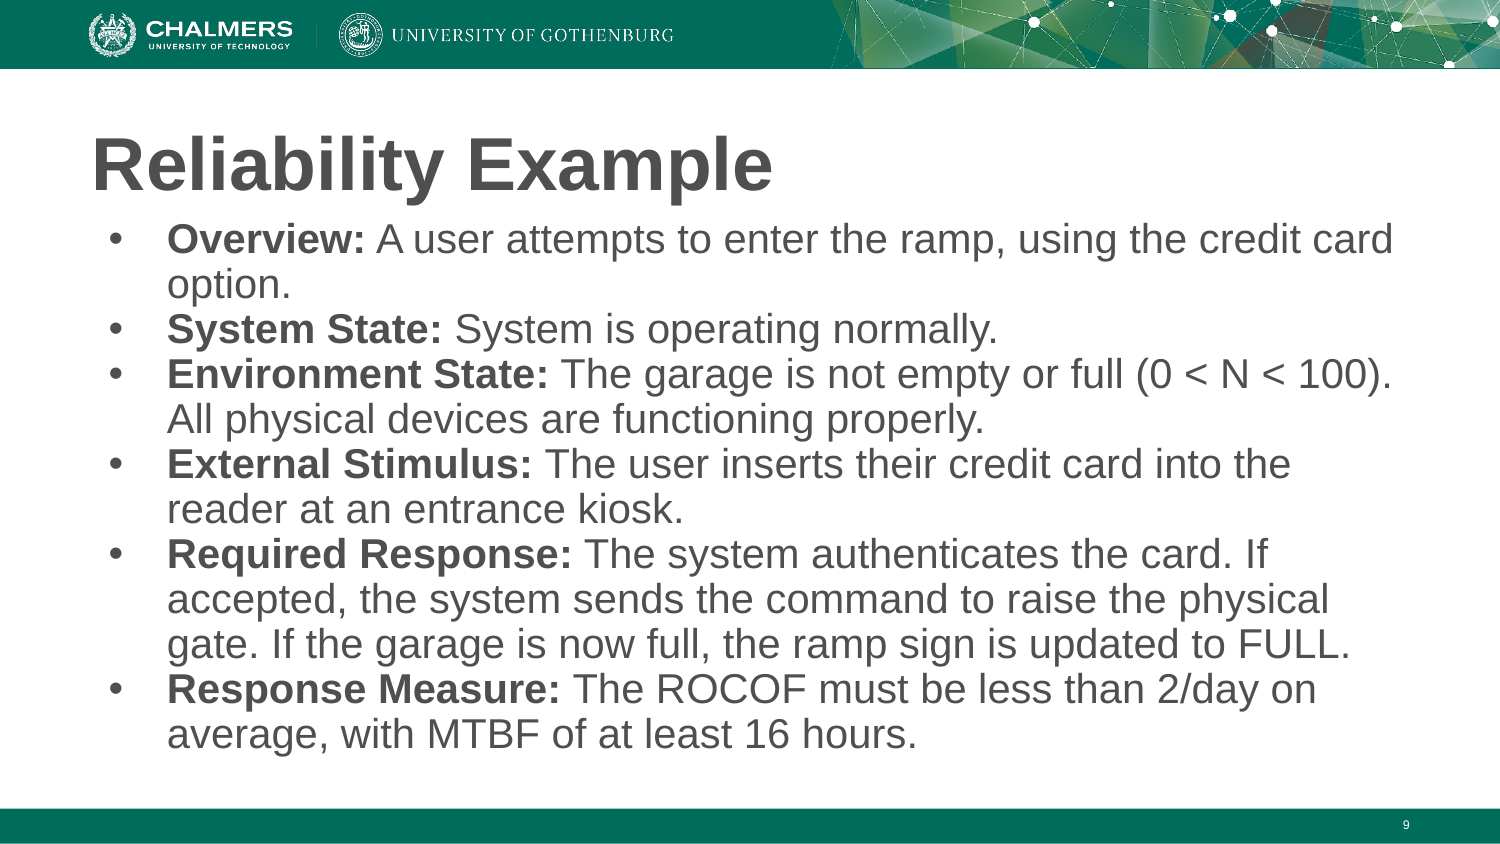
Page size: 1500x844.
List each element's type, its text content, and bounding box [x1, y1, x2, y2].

title Reliability Example [76, 100, 1425, 210]
slide_number ‹#› [1074, 809, 1425, 844]
picture [759, 0, 1500, 68]
list Overview: A user attempts to enter the ramp, using the credit card option. System State: System is operating normally. Environment State: The garage is not empty or full (0 < N < 100). All physical devices are functioning properly. External Stimulus: The user inserts their credit card into the reader at an entrance kiosk. Required Response: The system authenticates the card. If accepted, the system sends the command to raise the physical gate. If the garage is now full, the ramp sign is updated to FULL. Response Measure: The ROCOF must be less than 2/day on average, with MTBF of at least 16 hours. [76, 210, 1425, 782]
picture [64, 0, 696, 85]
